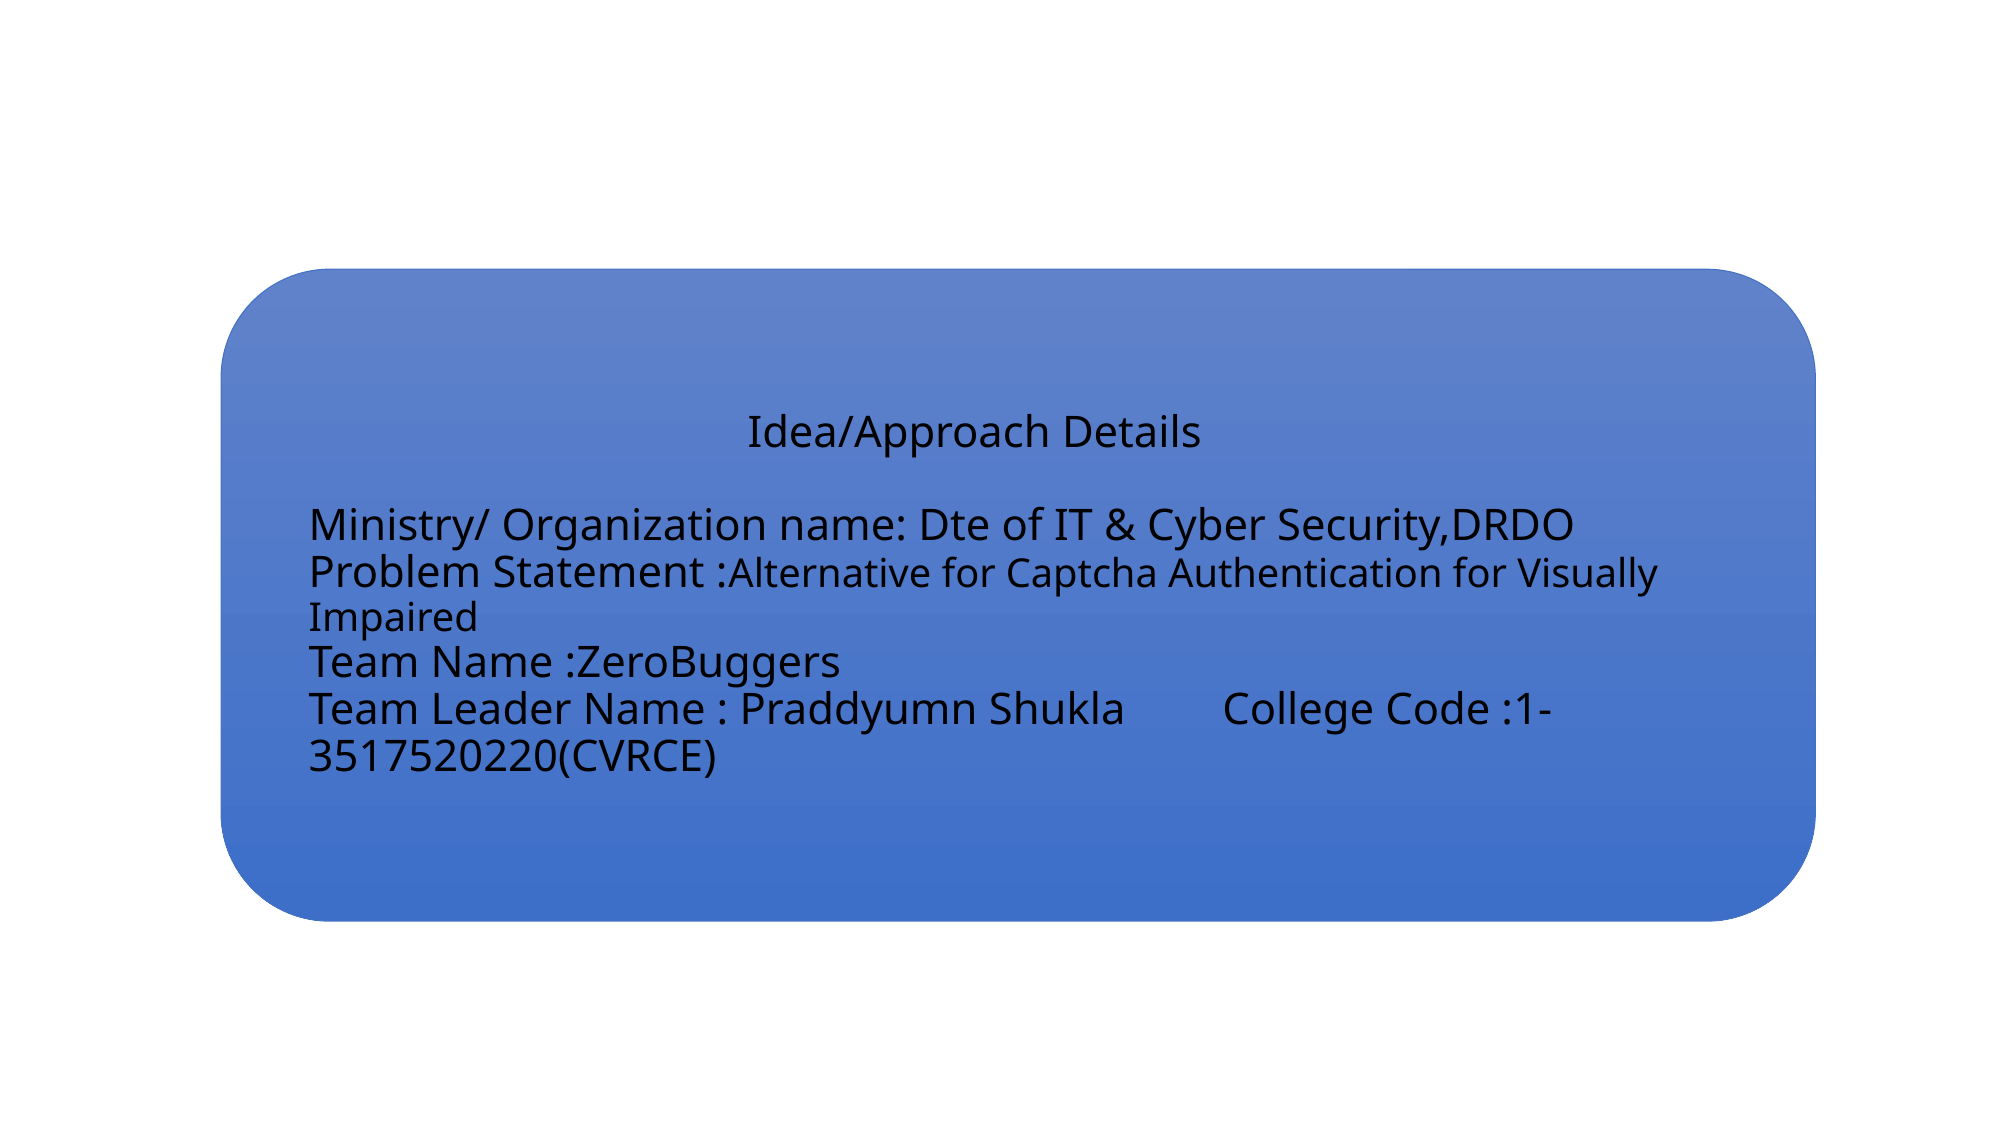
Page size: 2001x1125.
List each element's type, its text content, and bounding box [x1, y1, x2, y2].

title Idea/Approach Details Ministry/ Organization name: Dte of IT & Cyber Security,DRDO Problem Statement :Alternative for Captcha Authentication for Visually Impaired Team Name :ZeroBuggers Team Leader Name : Praddyumn Shukla College Code :1-3517520220(CVRCE) [293, 399, 1707, 792]
text_box [220, 268, 1816, 922]
